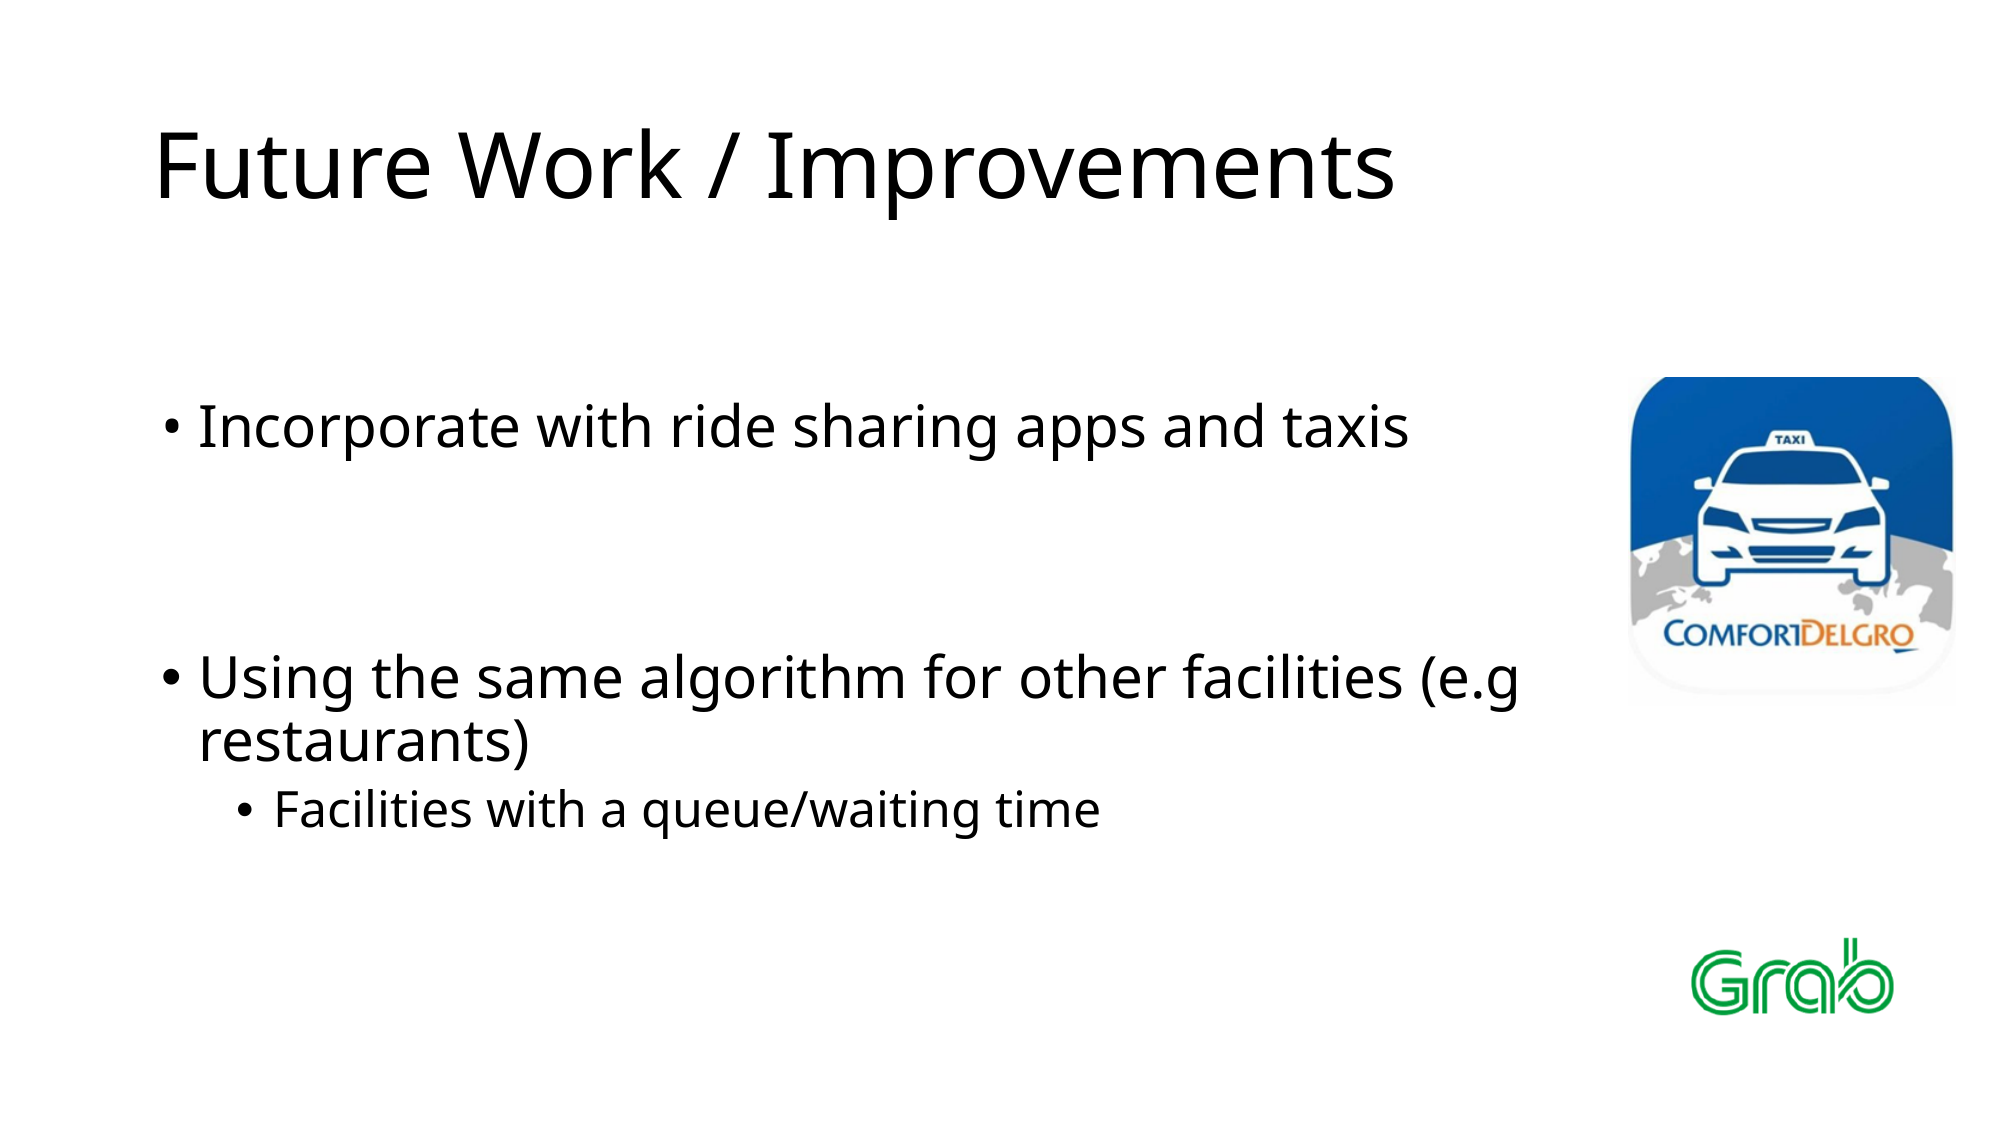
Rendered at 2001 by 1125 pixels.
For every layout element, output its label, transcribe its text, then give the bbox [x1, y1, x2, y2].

title Future Work / Improvements [137, 59, 1863, 278]
picture [1657, 842, 1927, 1111]
list • Incorporate with ride sharing apps and taxis Using the same algorithm for other facilities (e.g restaurants) Facilities with a queue/waiting time [145, 299, 1871, 1014]
picture [1628, 377, 1956, 706]
